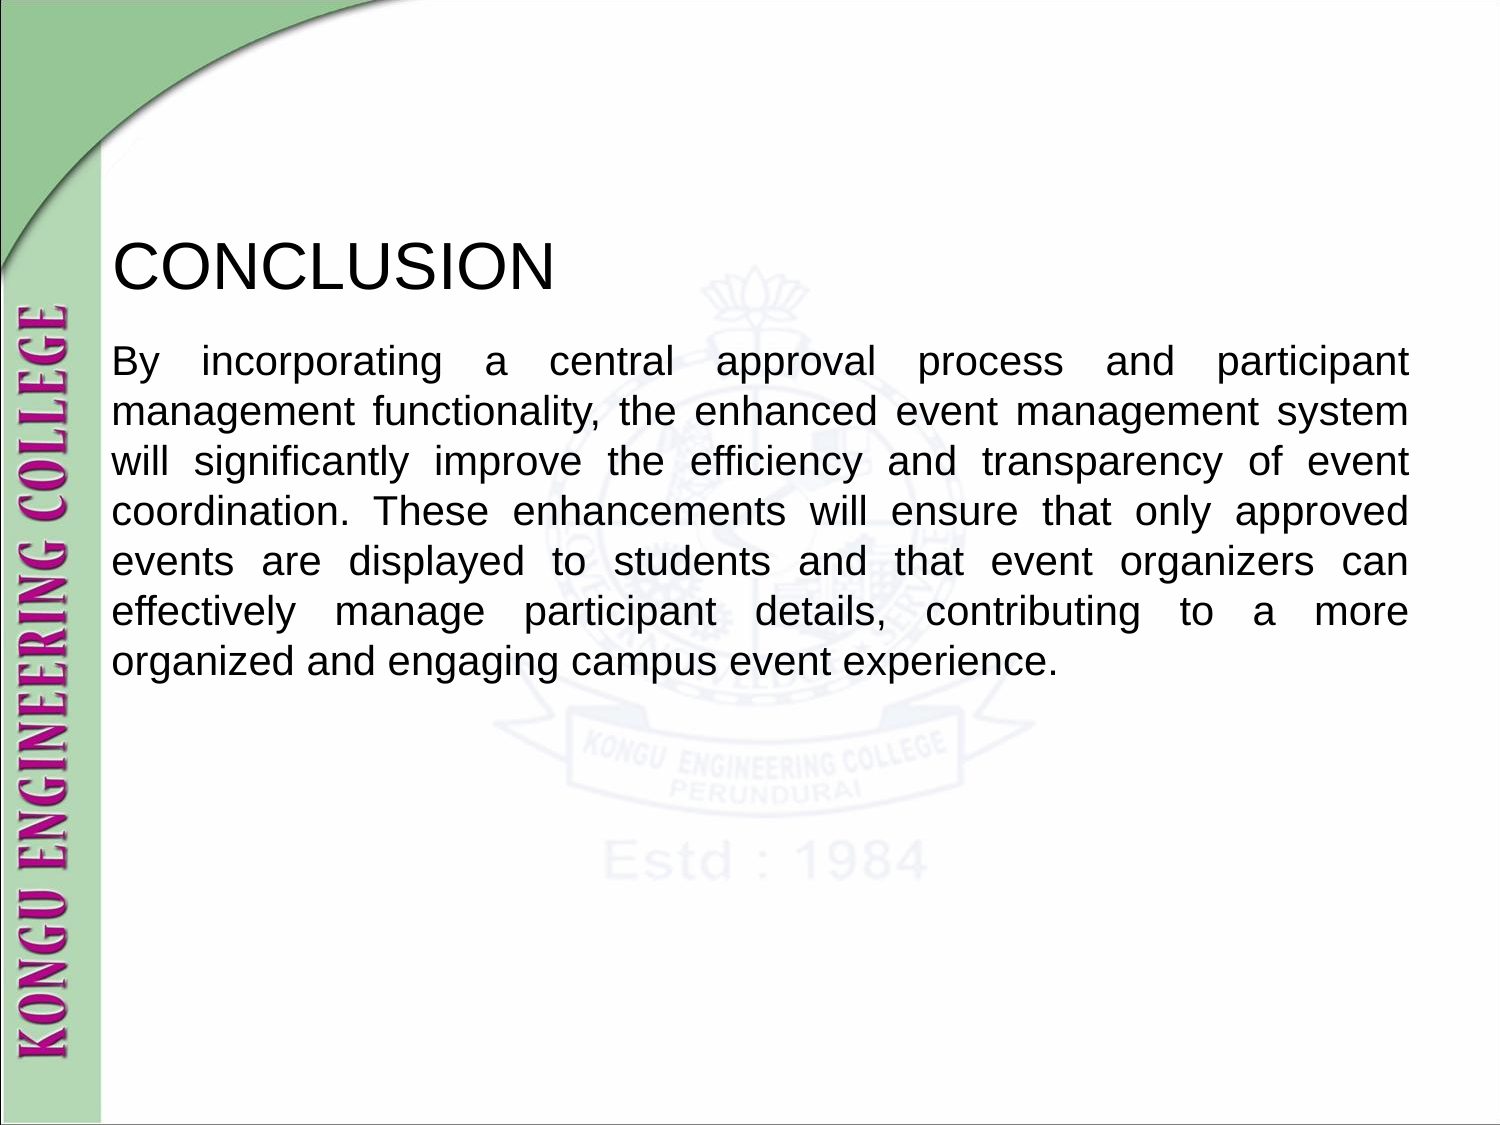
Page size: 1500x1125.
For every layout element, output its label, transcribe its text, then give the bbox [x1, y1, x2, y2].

title CONCLUSION [75, 115, 1425, 304]
list By incorporating a central approval process and participant management functionality, the enhanced event management system will significantly improve the efficiency and transparency of event coordination. These enhancements will ensure that only approved events are displayed to students and that event organizers can effectively manage participant details, contributing to a more organized and engaging campus event experience. [96, 326, 1425, 1038]
picture [0, 0, 1500, 1125]
